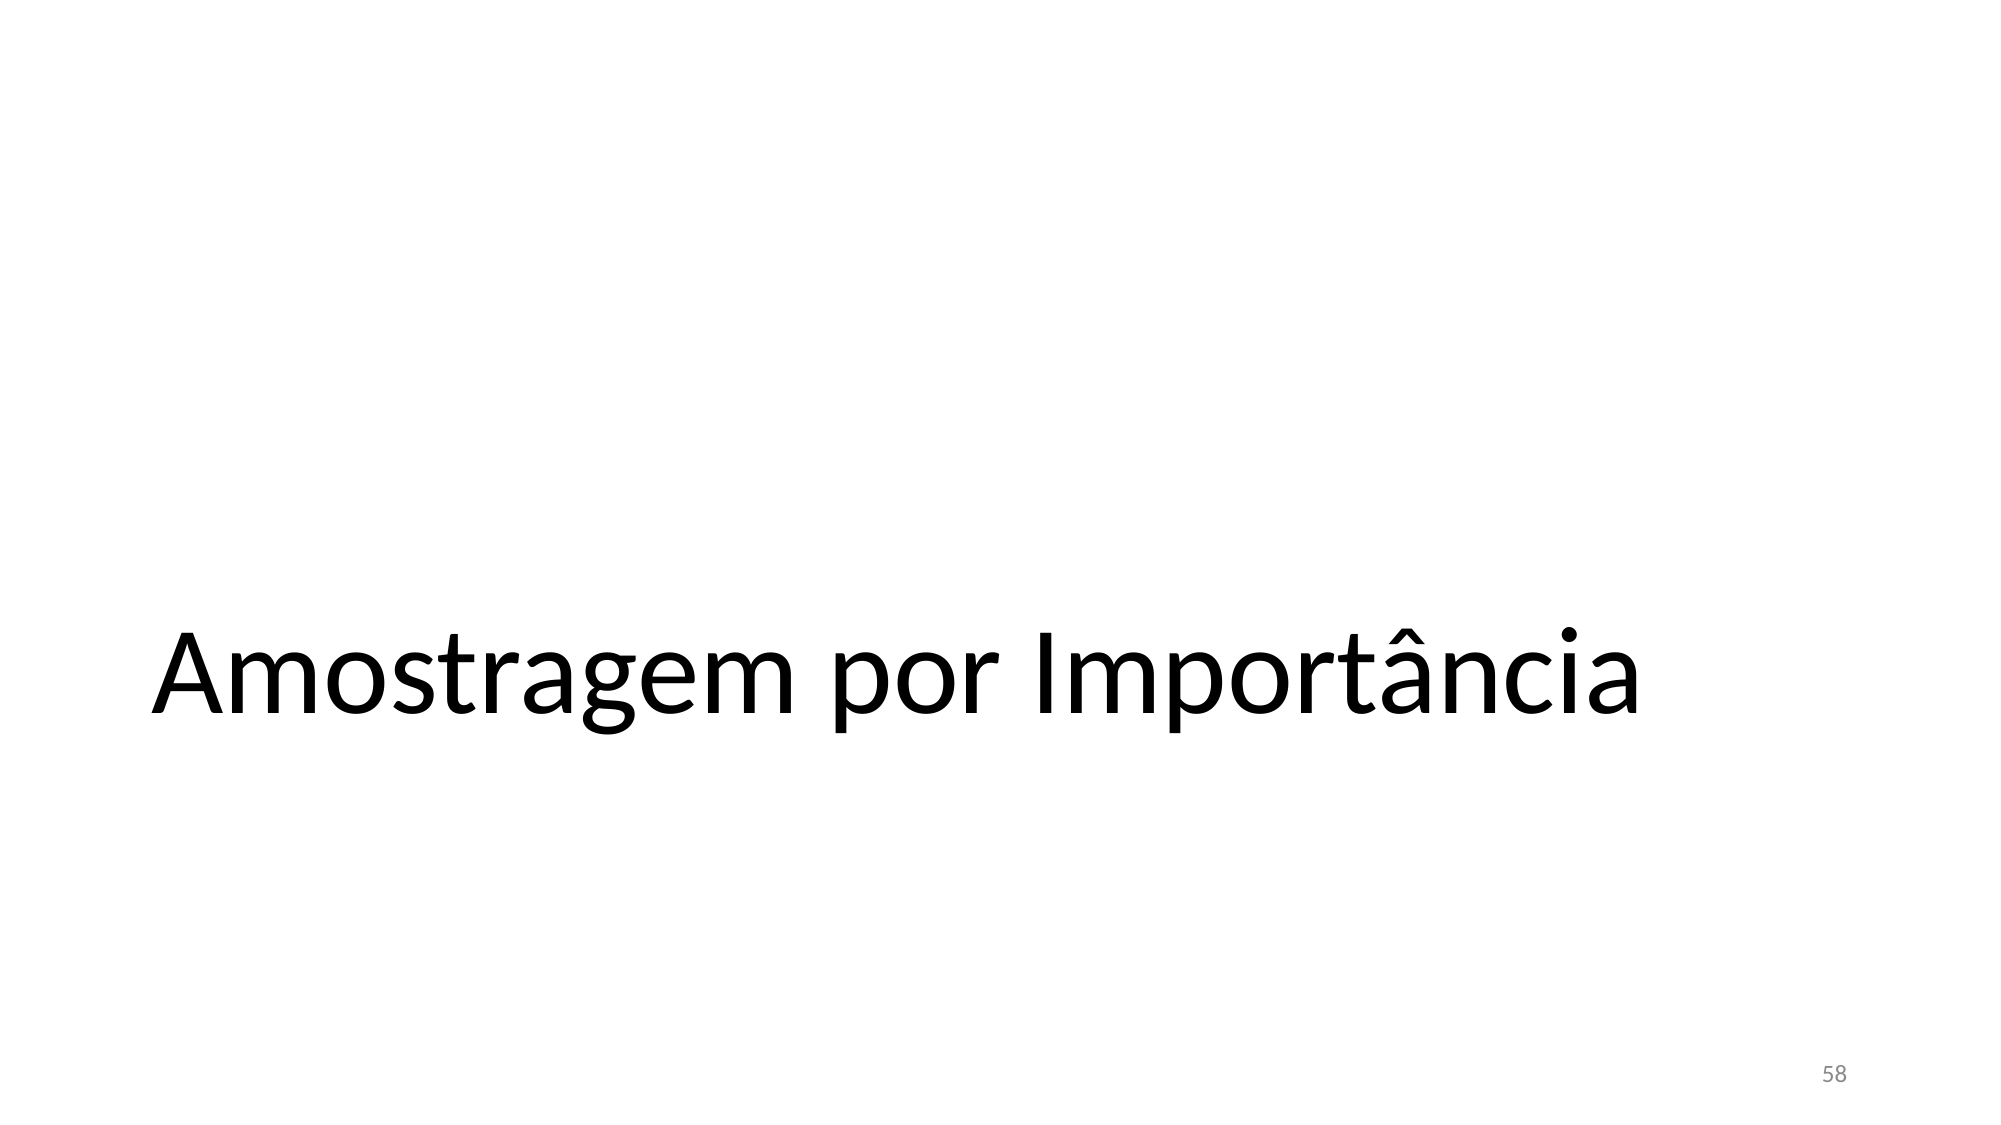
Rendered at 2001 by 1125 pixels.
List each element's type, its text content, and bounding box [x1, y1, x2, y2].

slide_number 58 [1412, 1042, 1863, 1103]
title Amostragem por Importância [136, 280, 1862, 749]
